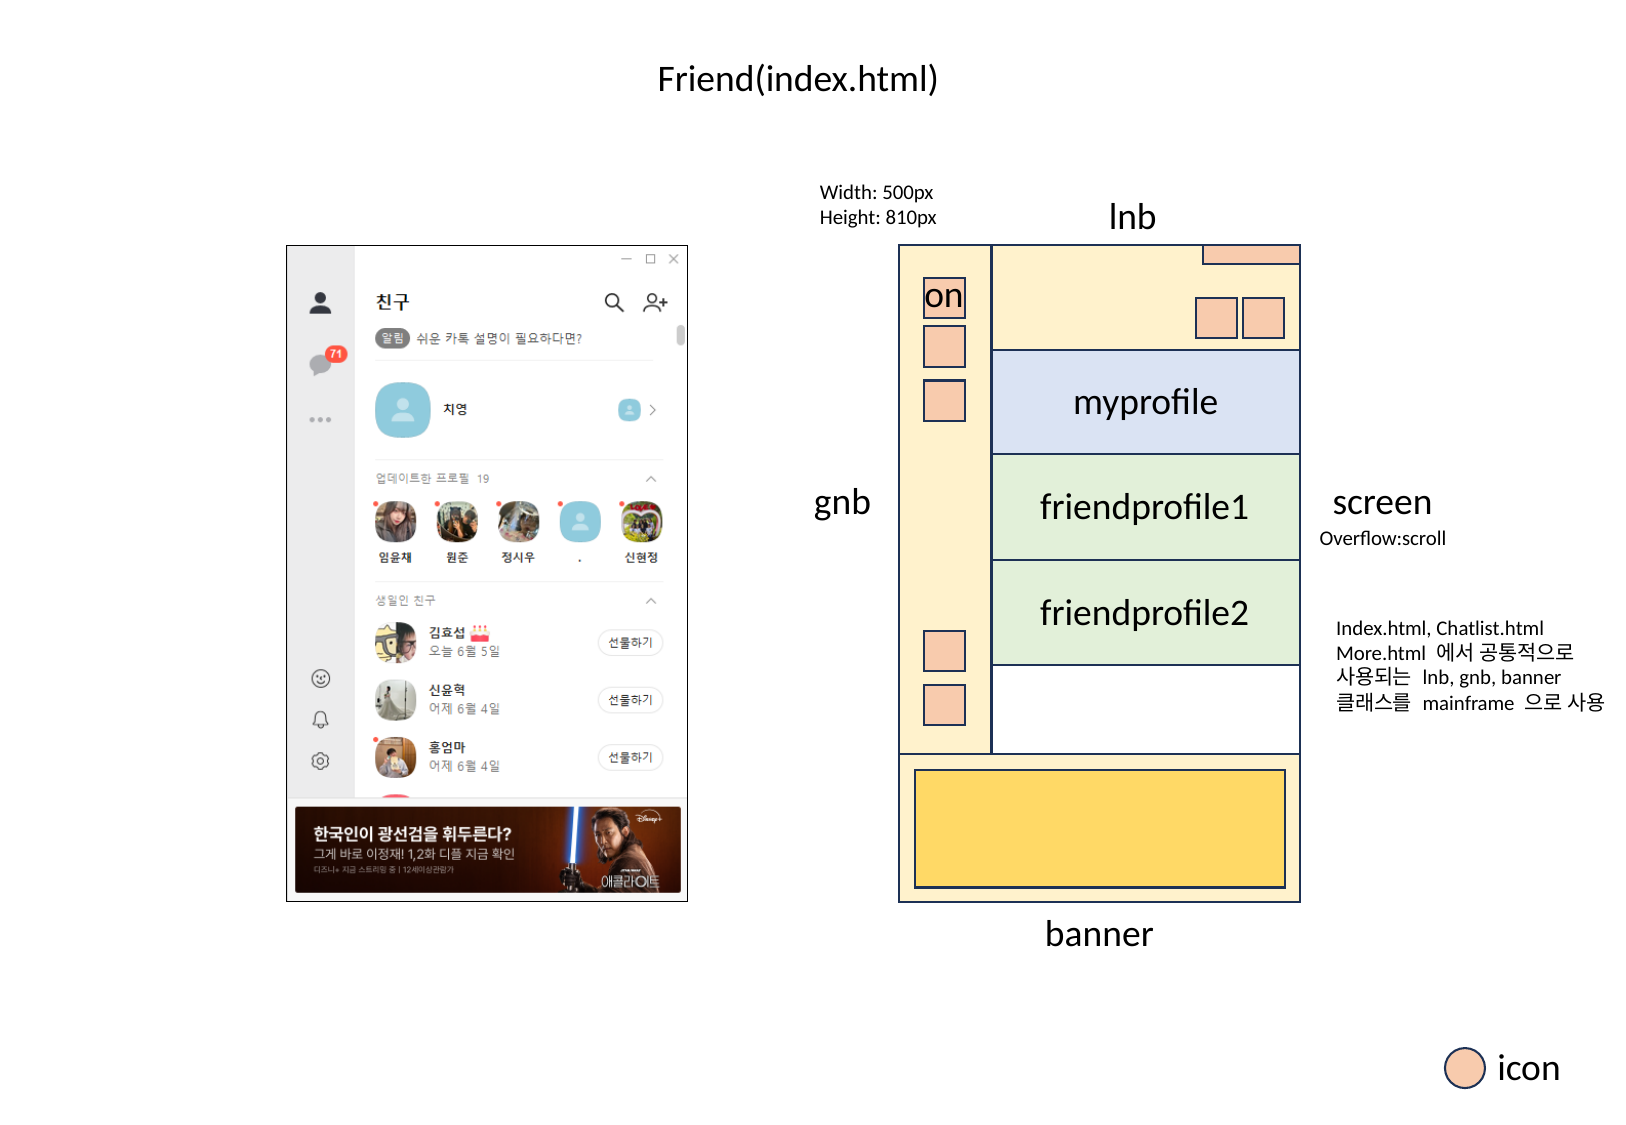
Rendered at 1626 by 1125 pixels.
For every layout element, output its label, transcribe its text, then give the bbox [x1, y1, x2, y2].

text_box screen [1317, 469, 1448, 529]
text_box [990, 349, 1301, 453]
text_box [1444, 1035, 1577, 1096]
text_box [1242, 297, 1285, 339]
text_box friendprofile1 [1025, 474, 1265, 535]
picture [286, 245, 688, 902]
text_box [990, 666, 1301, 755]
text_box Overflow:scroll [1304, 516, 1549, 557]
text_box [898, 753, 1301, 903]
text_box [923, 684, 966, 726]
text_box Index.html, Chatlist.html More.html 에서 공통적으로 사용되는 lnb, gnb, banner 클래스를 mainframe 으로 사용 [1321, 606, 1621, 722]
text_box [990, 559, 1301, 666]
text_box Width: 500px Height: 810px [805, 171, 1049, 237]
text_box [990, 453, 1301, 559]
text_box [923, 379, 966, 422]
text_box [1202, 244, 1301, 265]
text_box [923, 630, 966, 672]
text_box Friend(index.html) [642, 46, 955, 107]
text_box [898, 244, 990, 753]
text_box banner [1030, 901, 1169, 962]
text_box myprofile [1058, 369, 1234, 430]
text_box gnb [799, 469, 887, 529]
text_box friendprofile2 [1025, 580, 1265, 641]
text_box [1195, 297, 1238, 339]
text_box [990, 244, 1301, 349]
text_box on [909, 262, 984, 322]
text_box [923, 325, 966, 368]
text_box lnb [1093, 184, 1172, 245]
text_box [914, 769, 1286, 889]
